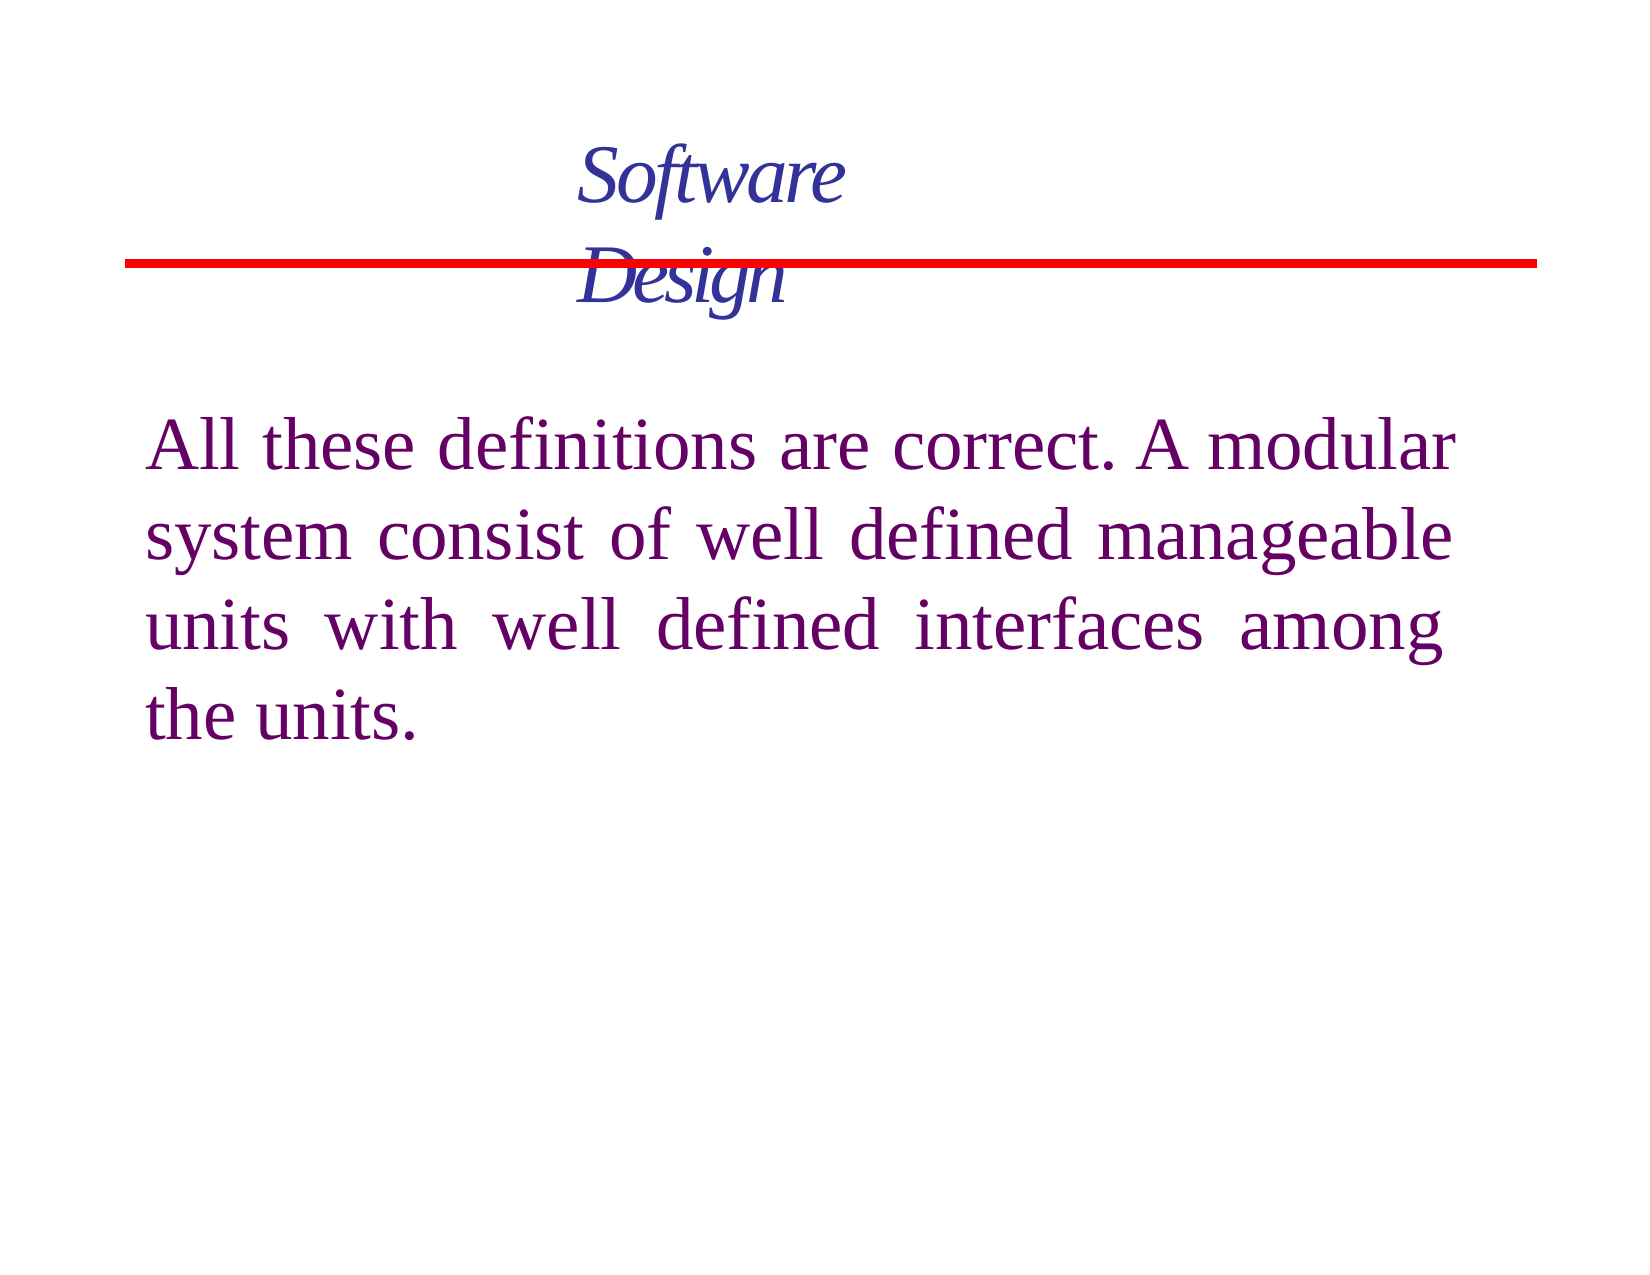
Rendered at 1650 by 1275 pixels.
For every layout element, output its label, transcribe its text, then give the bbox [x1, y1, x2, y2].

text_box All these definitions are correct. A modular system consist of well defined manageable units with well defined interfaces among the units. [143, 392, 1480, 755]
title Software Design [575, 264, 1074, 333]
title Software Design [575, 117, 1074, 263]
